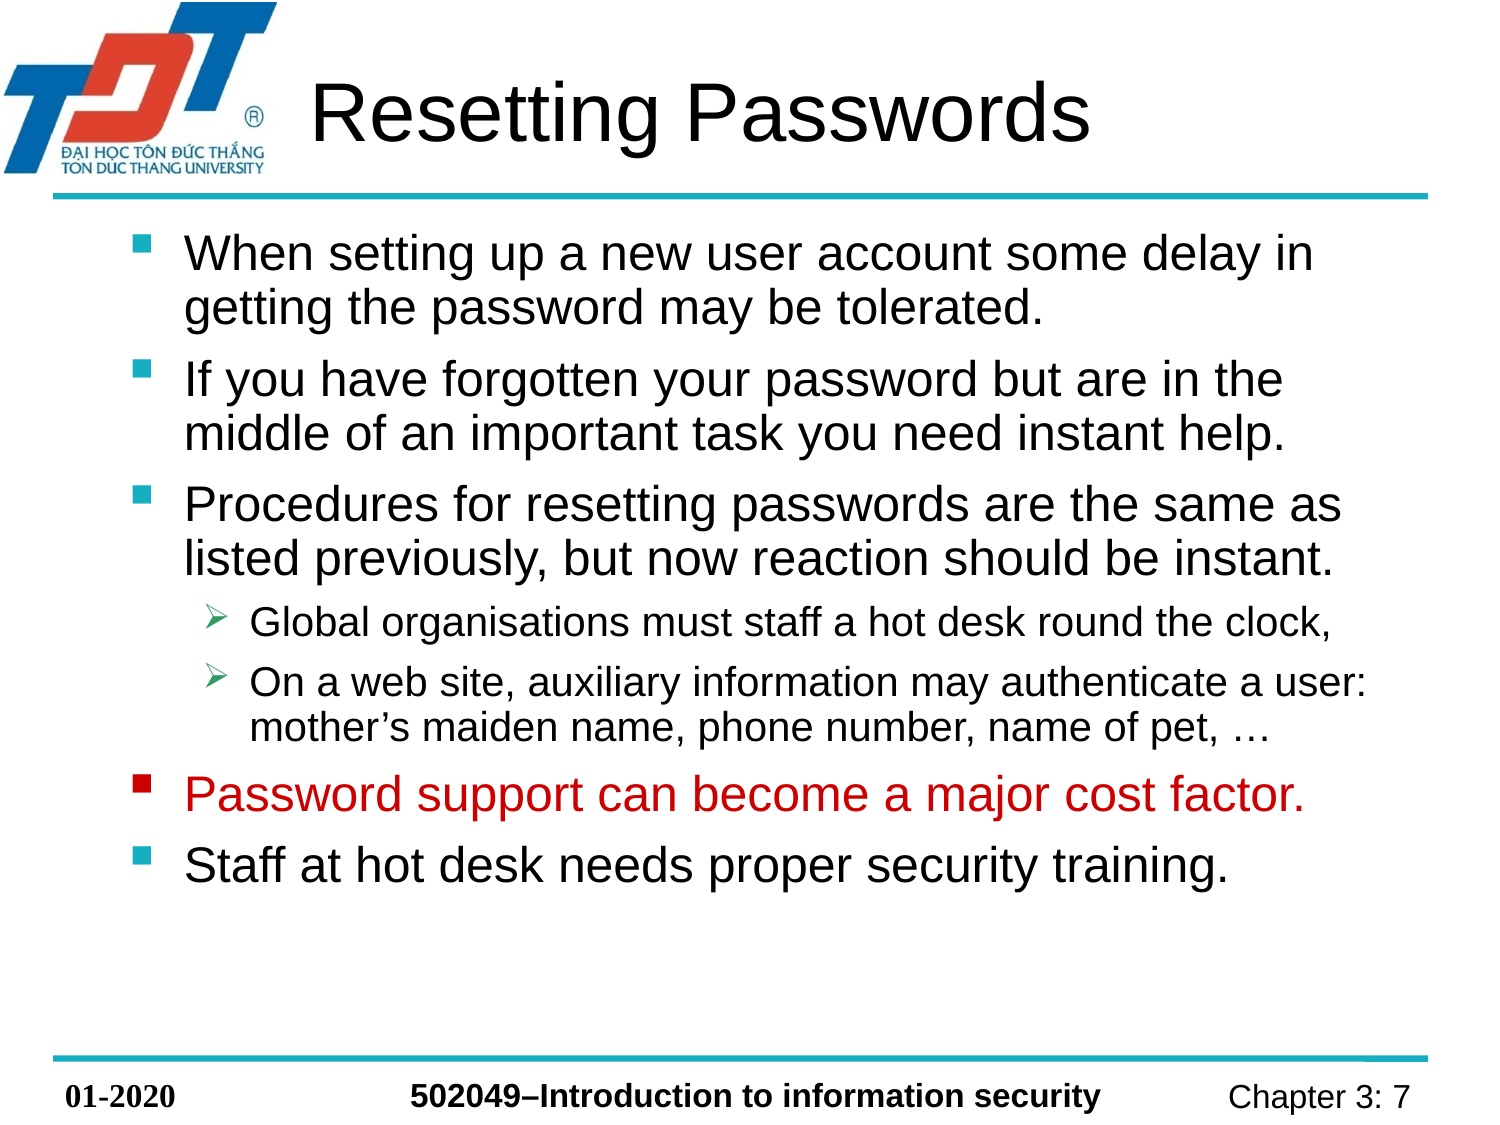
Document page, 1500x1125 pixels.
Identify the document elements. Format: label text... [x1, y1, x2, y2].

picture [3, 2, 277, 174]
title Resetting Passwords [295, 42, 1500, 173]
list When setting up a new user account some delay in getting the password may be tolerated. If you have forgotten your password but are in the middle of an important task you need instant help. Procedures for resetting passwords are the same as listed previously, but now reaction should be instant. Global organisations must staff a hot desk round the clock, On a web site, auxiliary information may authenticate a user: mother’s maiden name, phone number, name of pet, … Password support can become a major cost factor. Staff at hot desk needs proper security training. [112, 220, 1388, 976]
